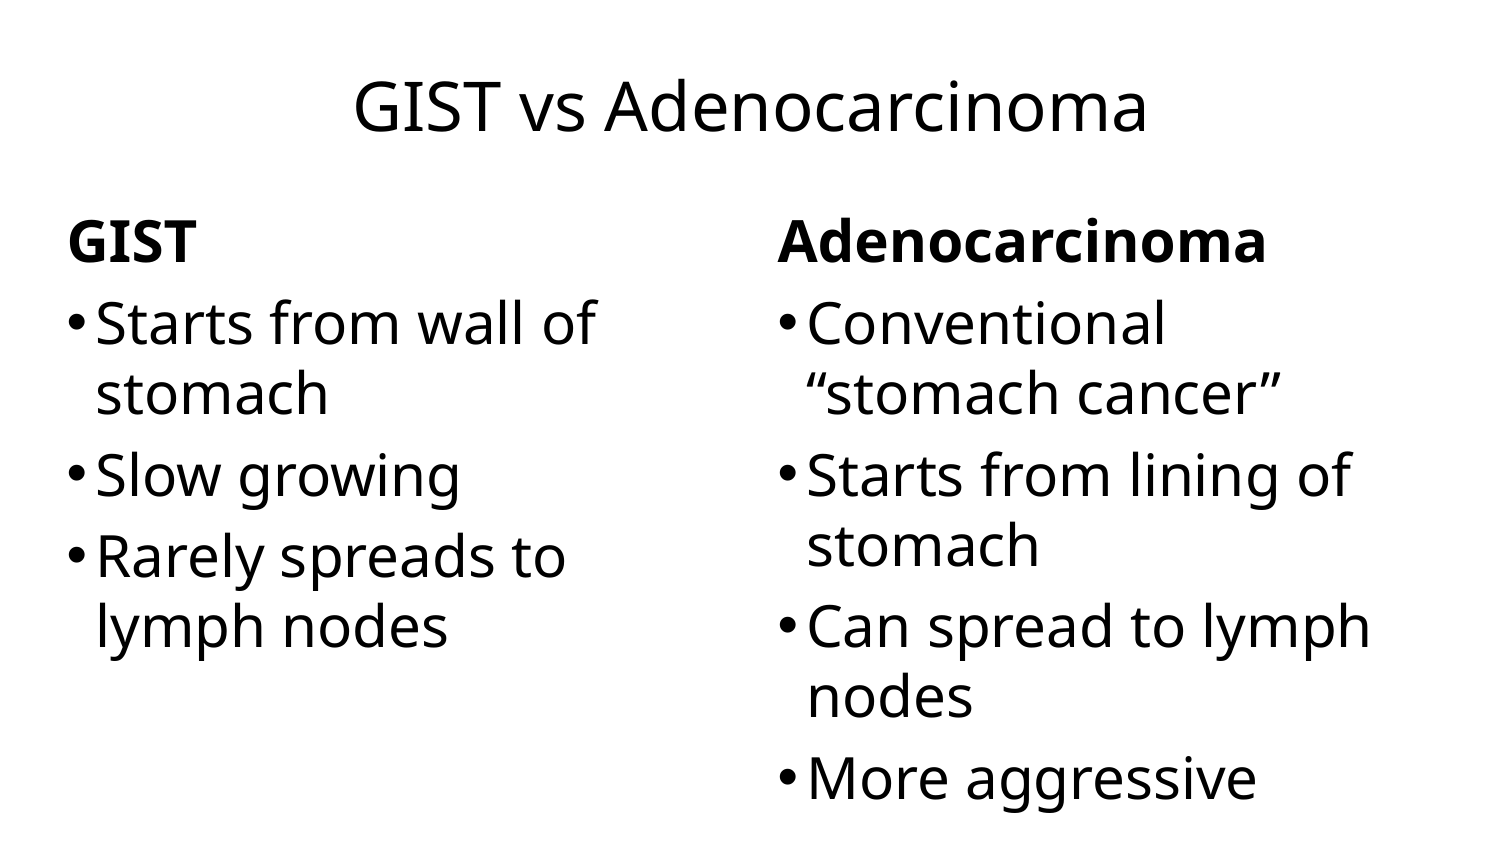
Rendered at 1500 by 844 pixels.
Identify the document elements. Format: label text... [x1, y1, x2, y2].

list Adenocarcinoma Conventional “stomach cancer” Starts from lining of stomach Can spread to lymph nodes More aggressive [762, 196, 1451, 810]
list GIST Starts from wall of stomach Slow growing Rarely spreads to lymph nodes [51, 196, 738, 810]
title GIST vs Adenocarcinoma [51, 33, 1451, 175]
